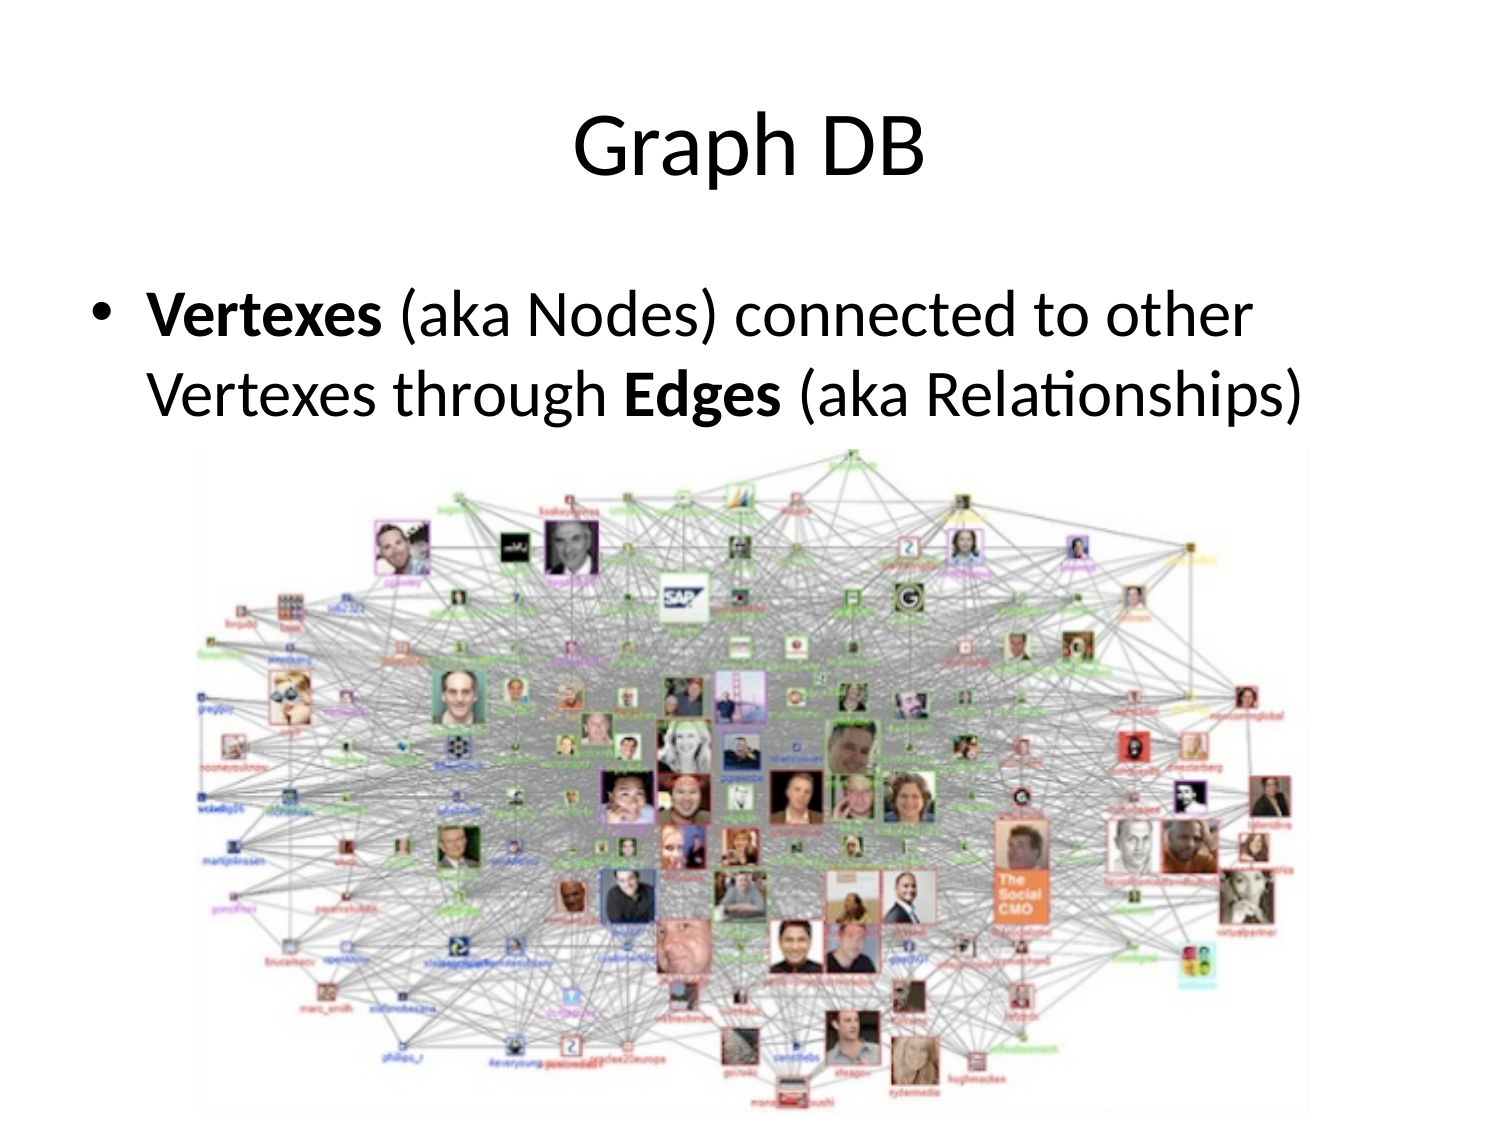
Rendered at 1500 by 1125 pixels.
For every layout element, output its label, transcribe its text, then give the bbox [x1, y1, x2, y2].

picture [195, 449, 1310, 1113]
list Vertexes (aka Nodes) connected to other Vertexes through Edges (aka Relationships) [75, 262, 1425, 1005]
title Graph DB [75, 45, 1425, 233]
